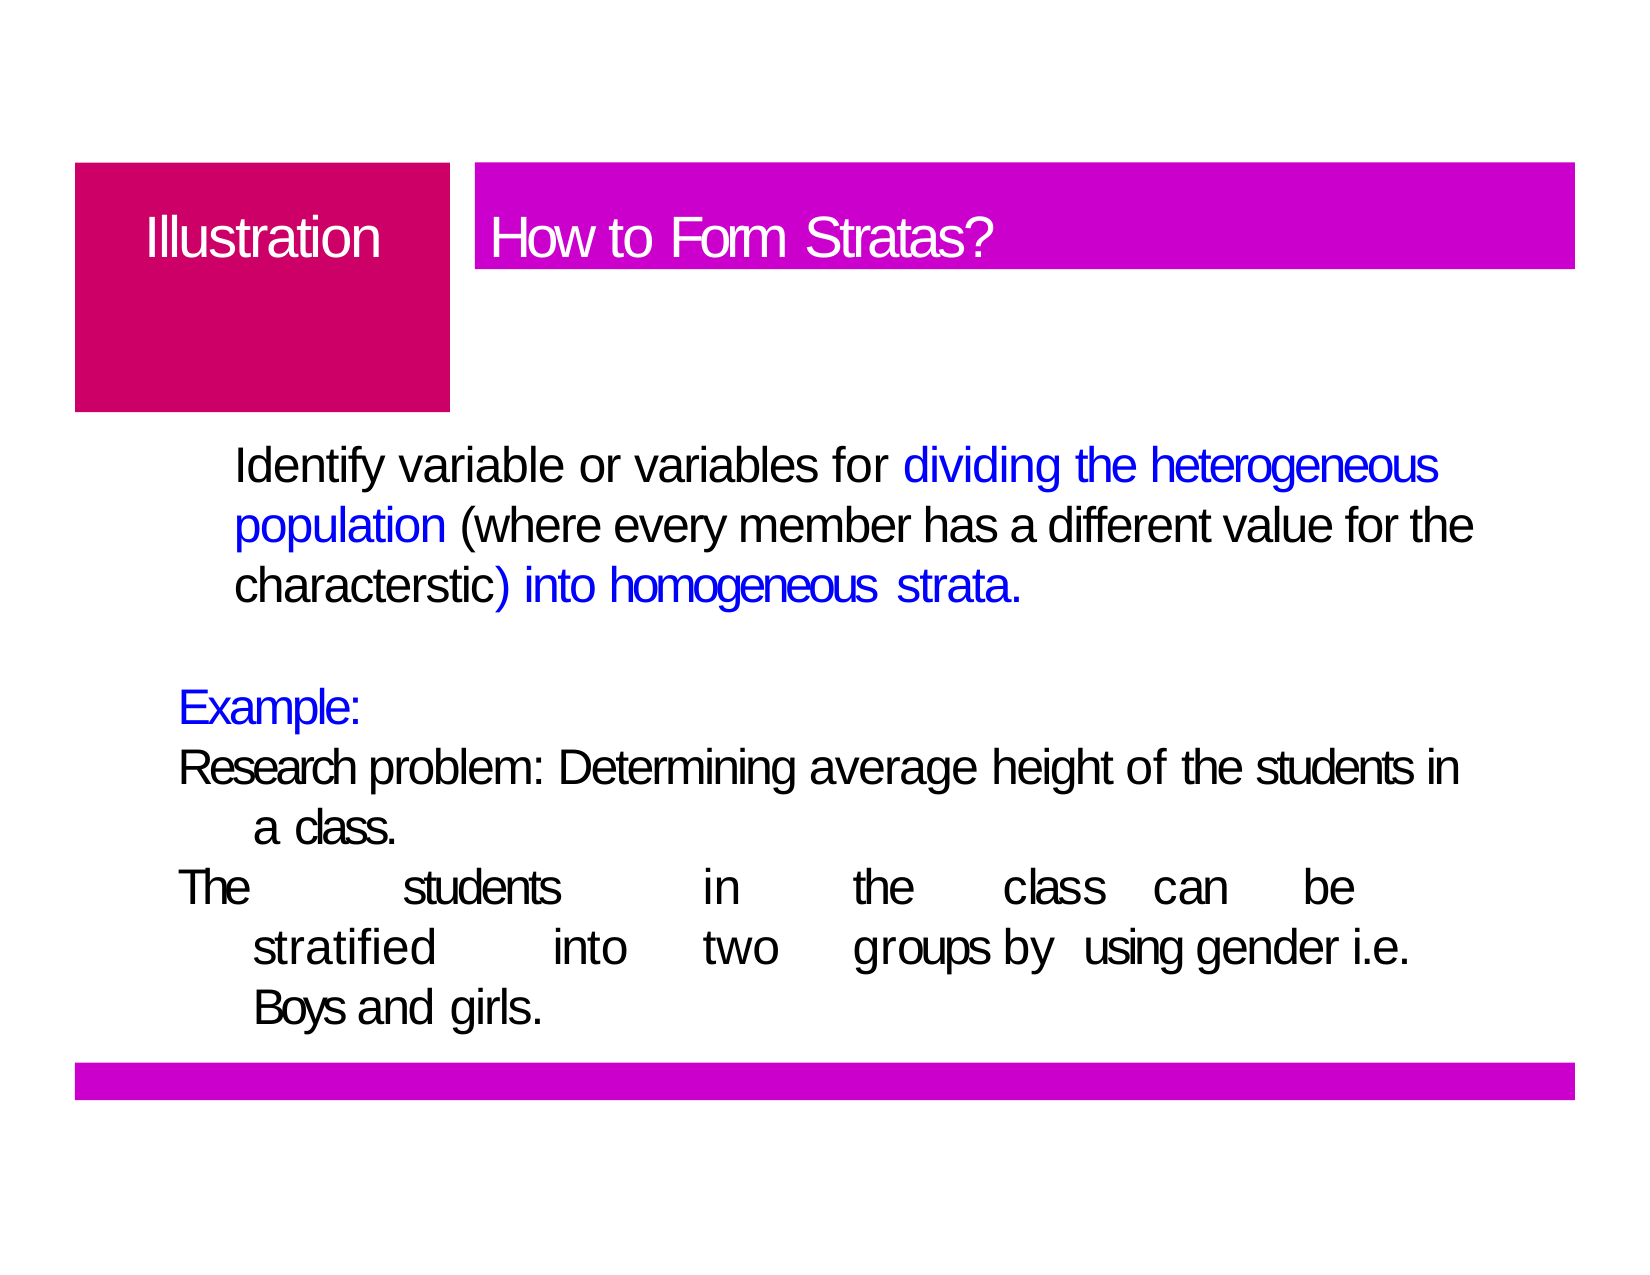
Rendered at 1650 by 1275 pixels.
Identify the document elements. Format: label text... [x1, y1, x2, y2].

text_box [74, 1062, 1575, 1101]
title Illustration [75, 162, 450, 413]
text_box How to Form Stratas? [474, 162, 1575, 270]
text_box Identify variable or variables for dividing the heterogeneous population (where every member has a different value for the characterstic) into homogeneous strata. Example: Research problem: Determining average height of the students in a class. The students in the class can be stratified into two groups by using gender i.e. Boys and girls. [175, 429, 1475, 1035]
